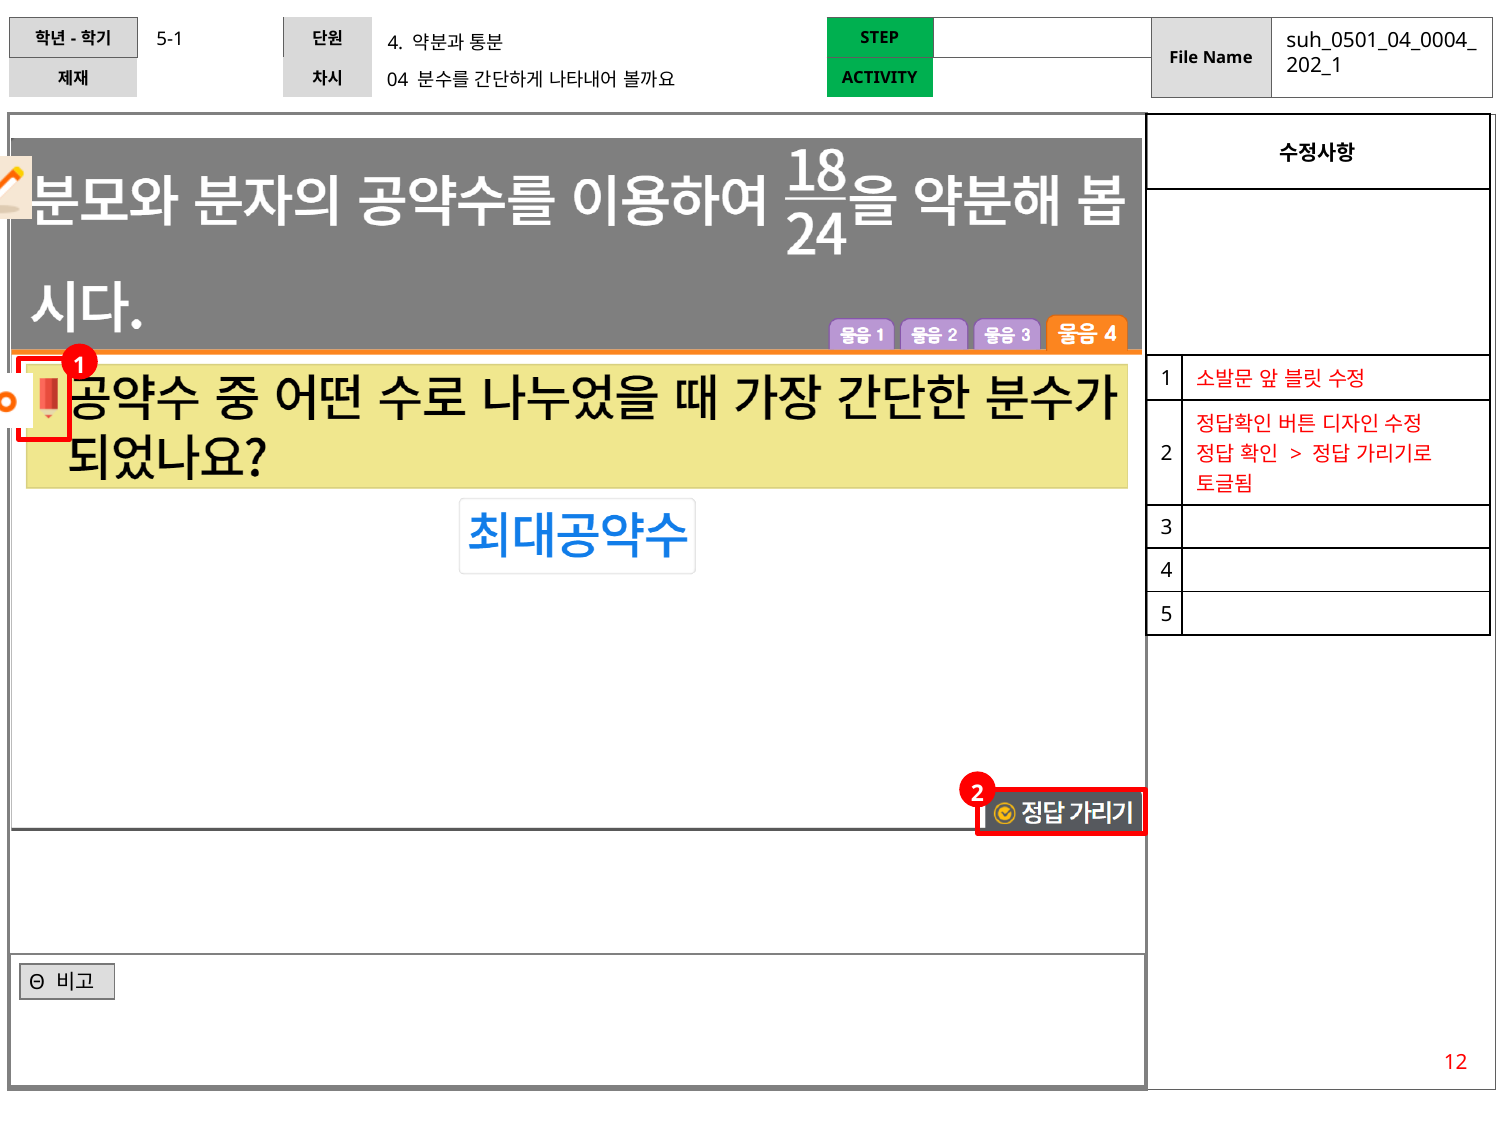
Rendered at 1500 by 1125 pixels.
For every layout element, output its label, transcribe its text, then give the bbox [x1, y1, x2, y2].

table_cell [1183, 549, 1489, 591]
table_cell 소발문 앞 블릿 수정 [1183, 356, 1489, 399]
table_cell [1183, 506, 1489, 547]
table_cell [1148, 190, 1489, 354]
table_cell 5 [1148, 592, 1181, 634]
text_box suh_0501_04_0004_202_1 [1271, 18, 1500, 84]
table_header 수정사항 [1147, 115, 1489, 188]
table_cell 2 [1148, 401, 1181, 504]
table_cell 정답확인 버튼 디자인 수정 정답 확인 > 정답 가리기로 토글됨 [1183, 401, 1489, 504]
table_cell 1 [1148, 356, 1181, 399]
text_box 5-1 [141, 18, 284, 55]
text_box 04 분수를 간단하게 나타내어 볼까요 [372, 60, 821, 96]
table_cell 4 [1148, 549, 1181, 591]
table_cell [1183, 592, 1489, 634]
table_cell 3 [1148, 506, 1181, 547]
text_box 4. 약분과 통분 [372, 23, 828, 48]
picture [0, 138, 1143, 831]
